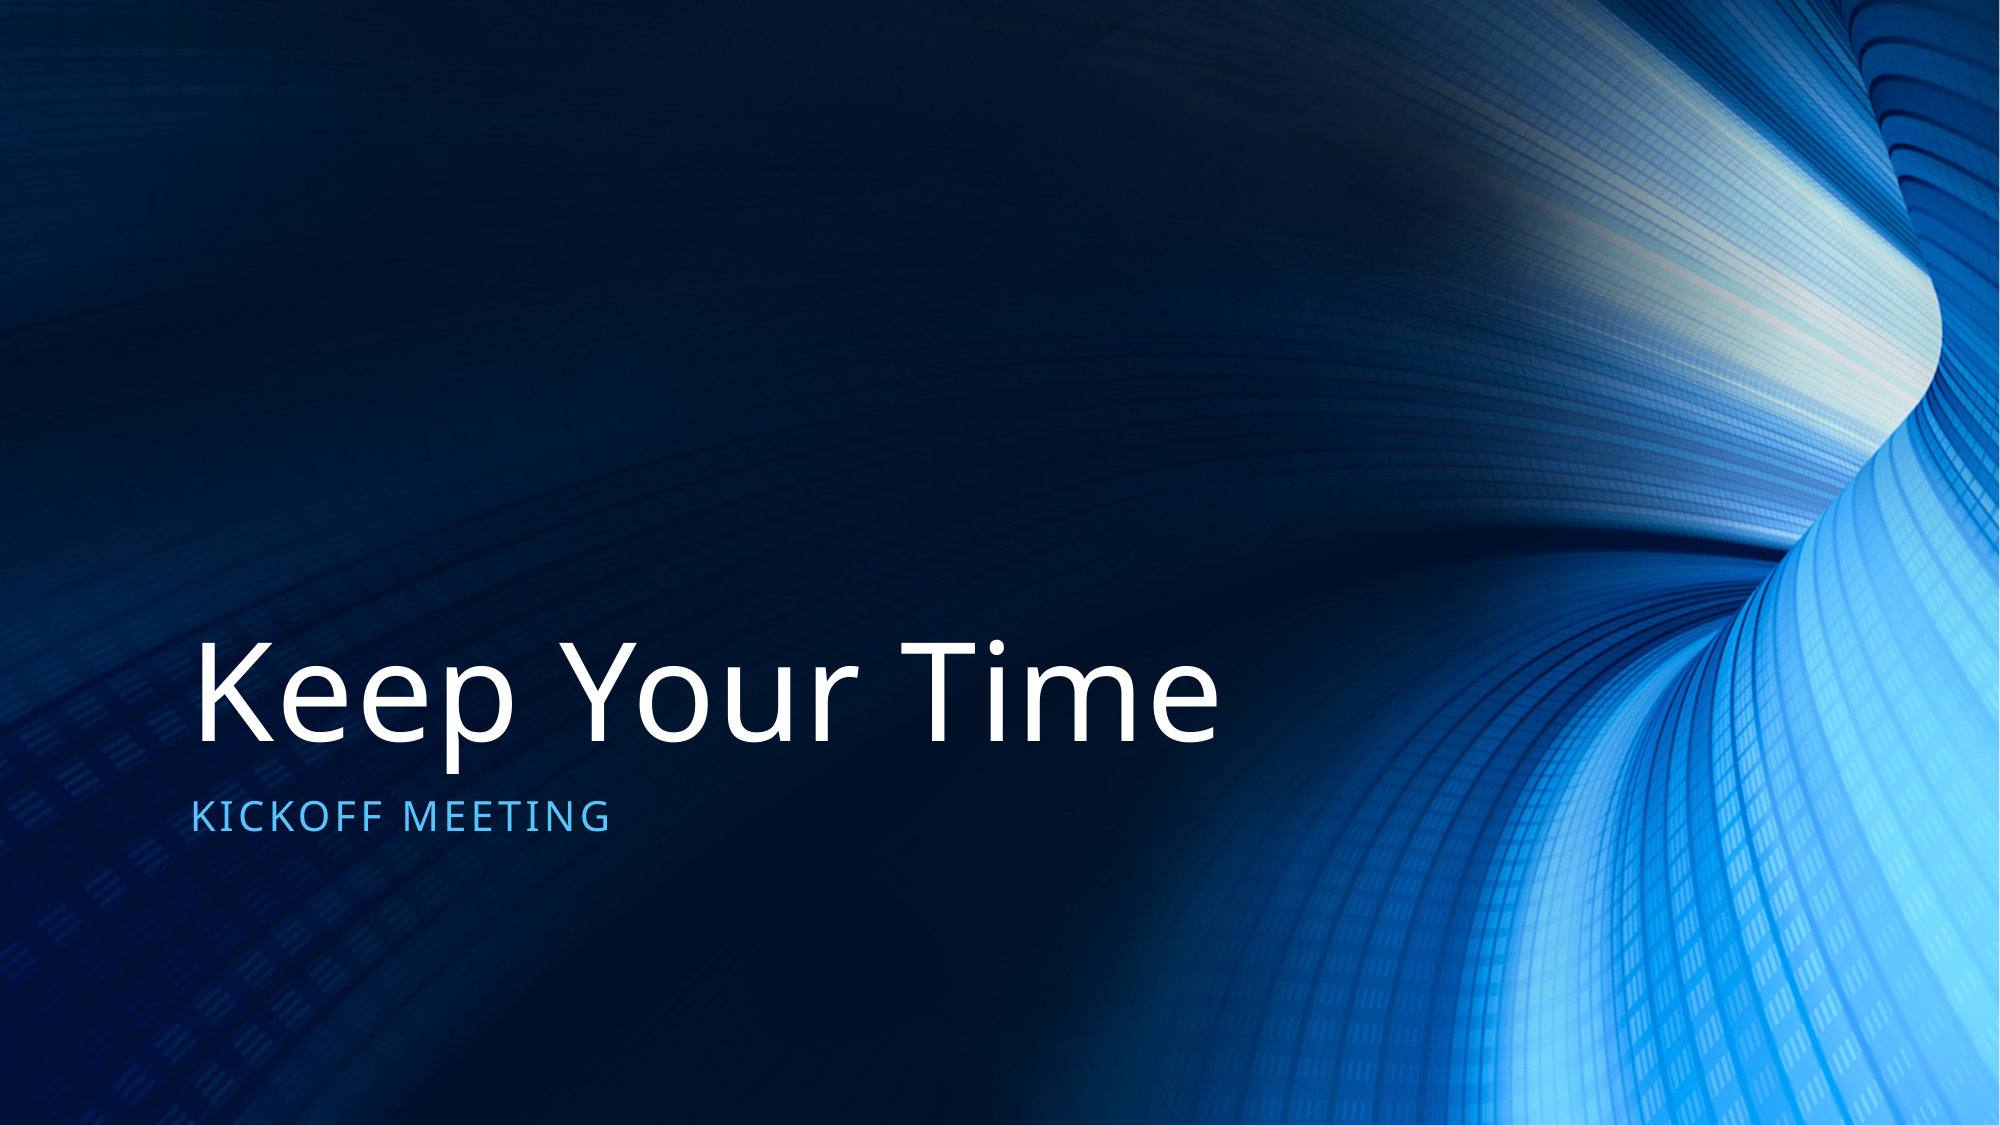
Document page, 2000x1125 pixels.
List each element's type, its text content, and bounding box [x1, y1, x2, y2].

picture [0, 0, 2000, 1125]
title Keep Your Time [174, 299, 1525, 775]
subtitle Kickoff meeting [174, 787, 1525, 988]
